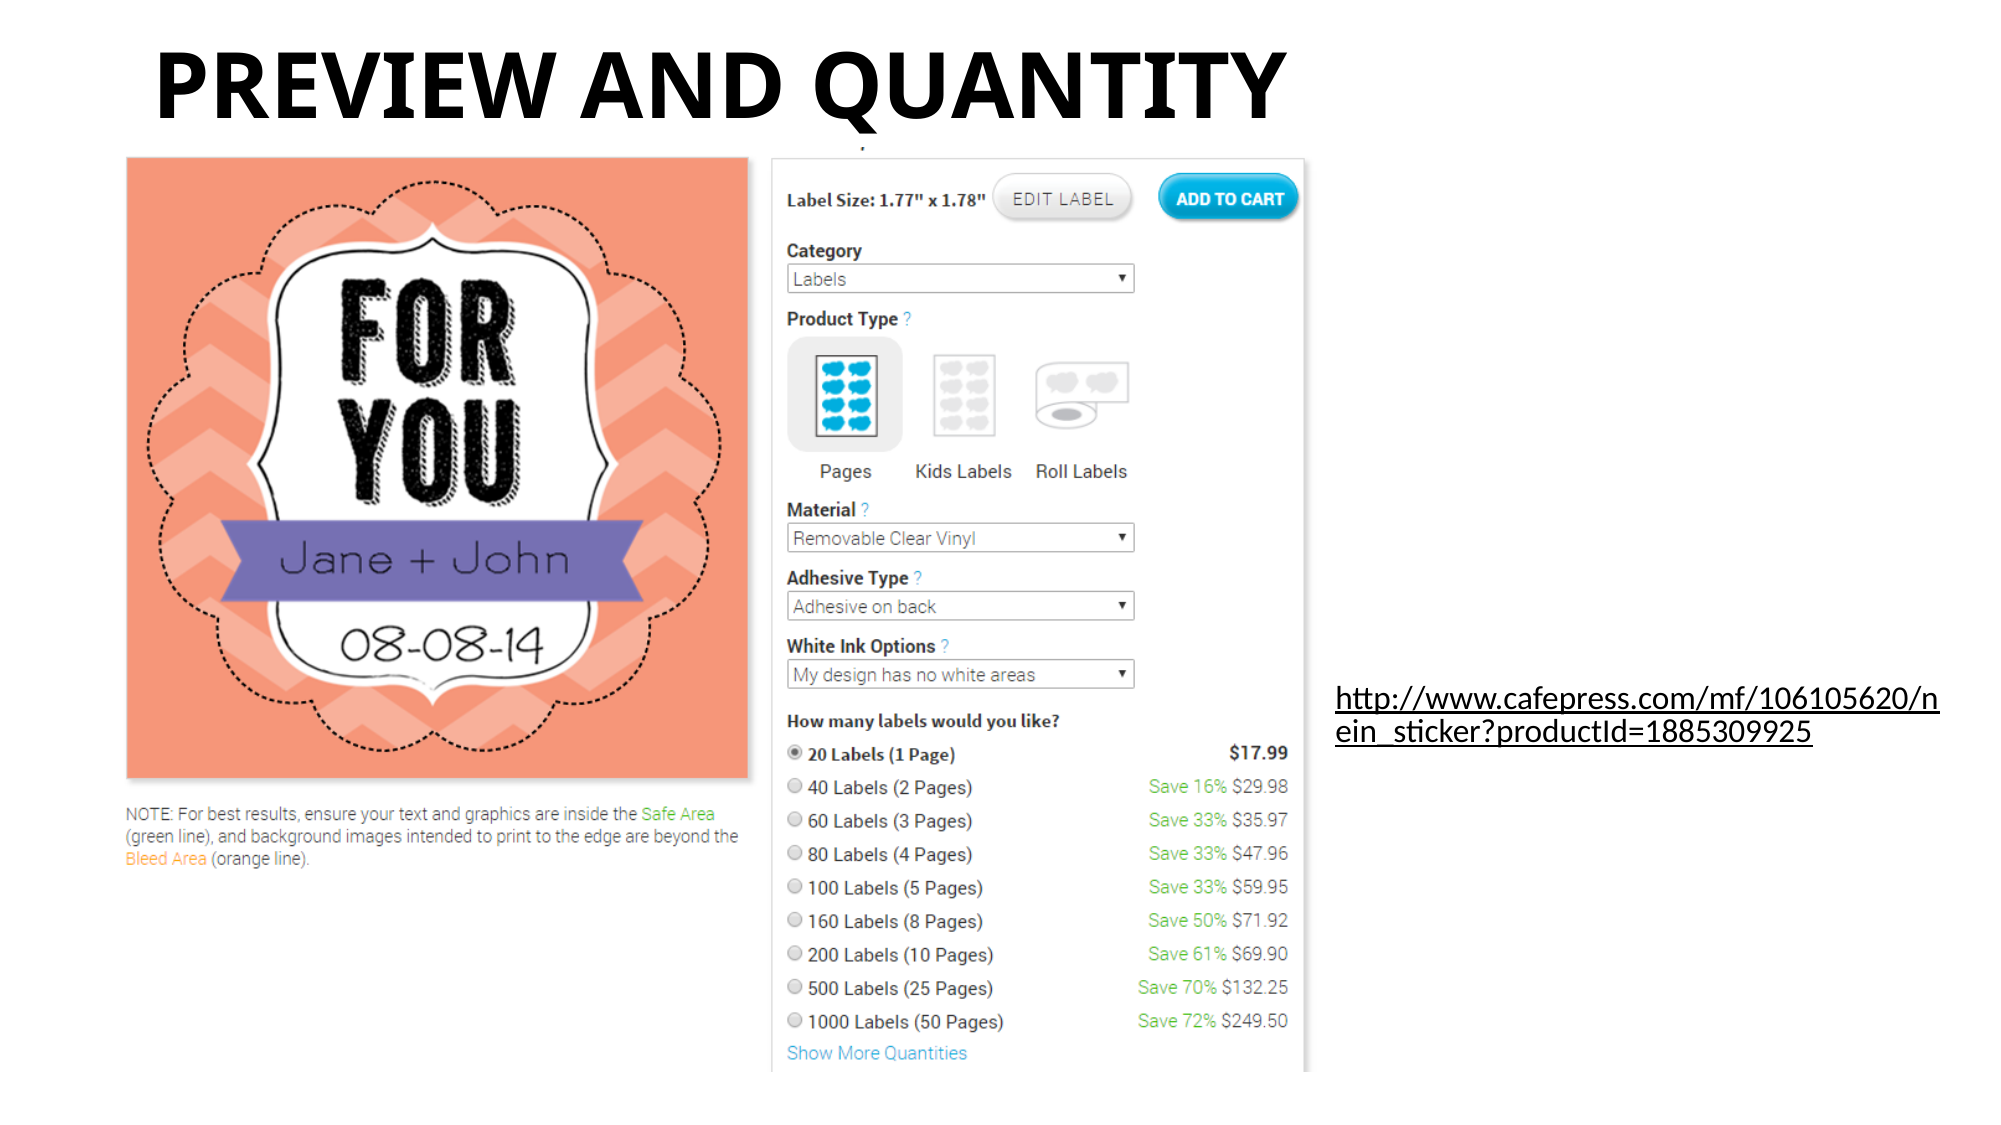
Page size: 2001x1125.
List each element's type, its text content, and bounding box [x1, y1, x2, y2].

text_box PREVIEW AND QUANTITY [137, 14, 1863, 146]
text_box http://www.cafepress.com/mf/106105620/nein_sticker?productId=1885309925 [1321, 668, 1963, 764]
picture [115, 147, 1321, 1072]
